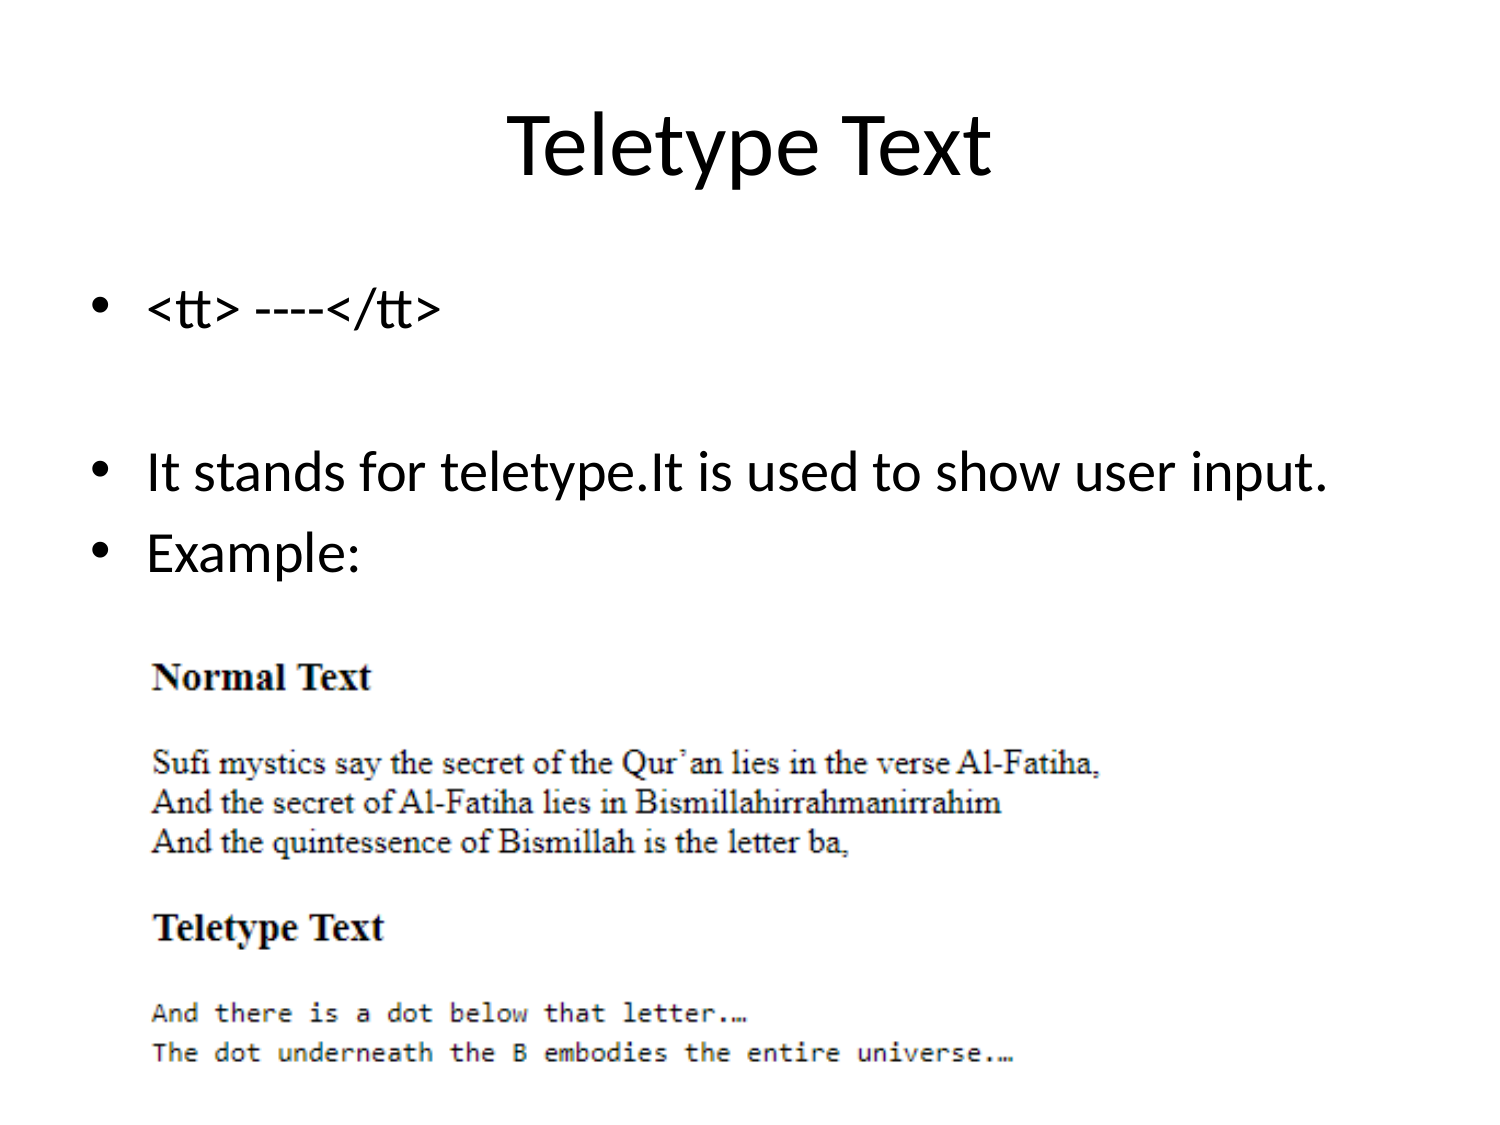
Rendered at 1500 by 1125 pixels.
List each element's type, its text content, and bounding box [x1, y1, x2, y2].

list <tt> ----</tt> It stands for teletype.It is used to show user input. Example: [75, 262, 1425, 1005]
picture [137, 649, 1126, 1084]
title Teletype Text [75, 45, 1425, 233]
